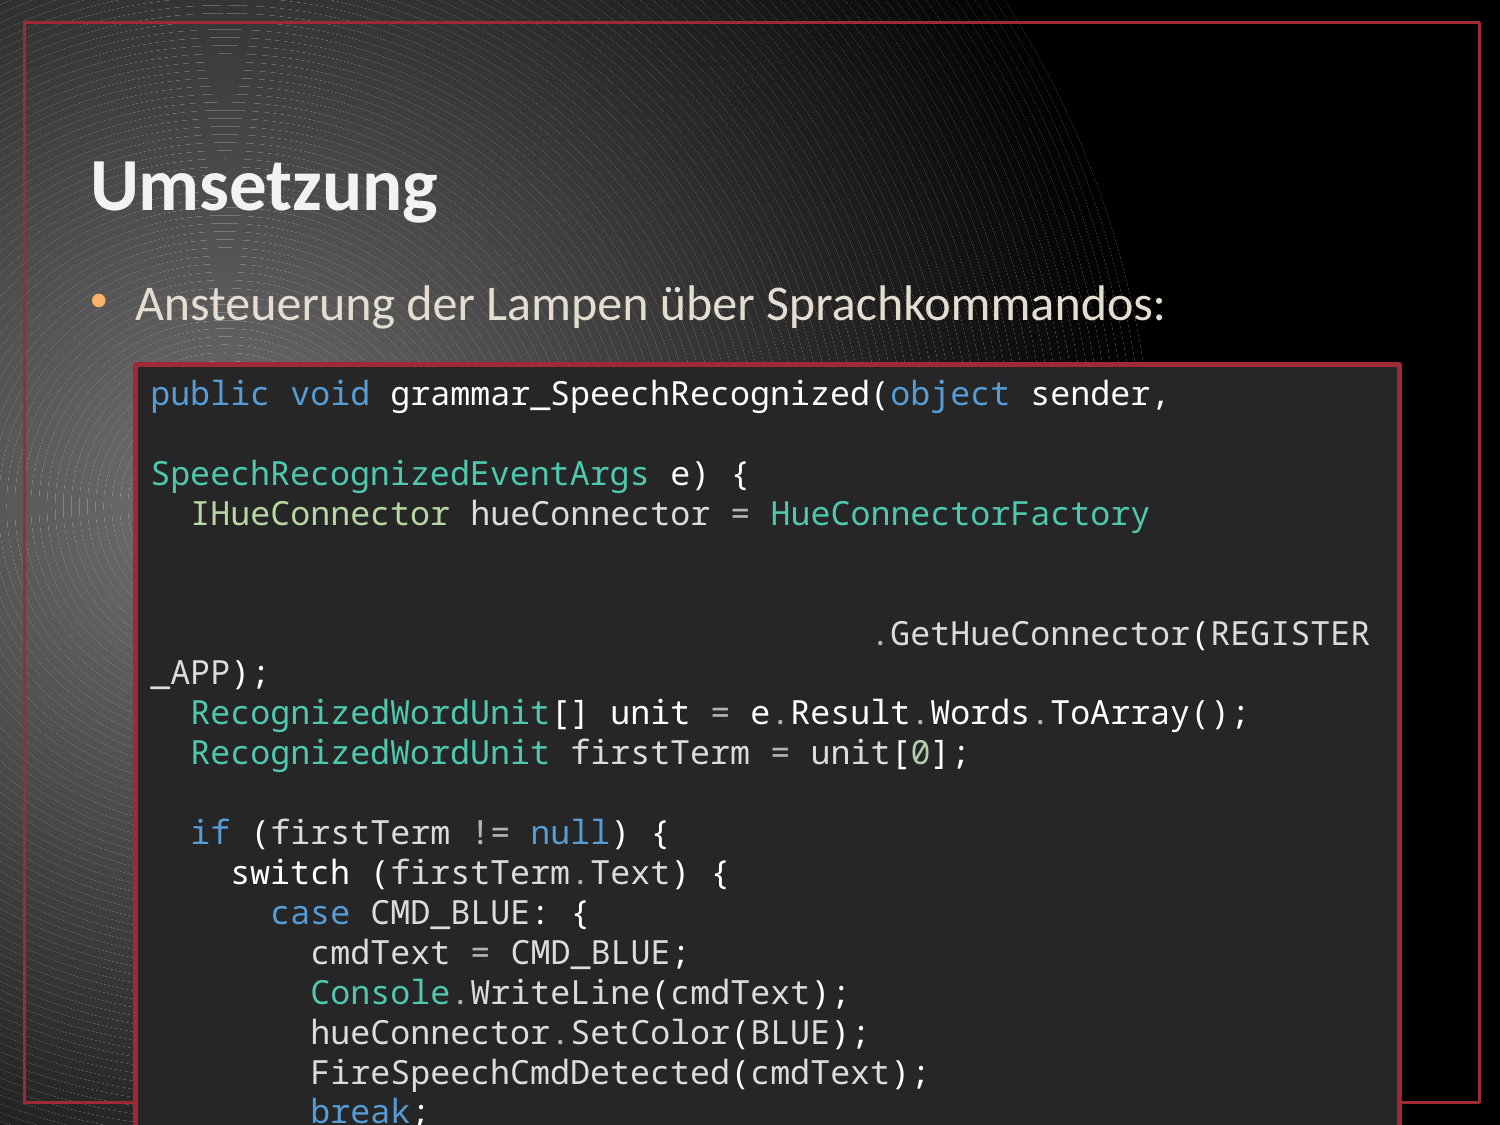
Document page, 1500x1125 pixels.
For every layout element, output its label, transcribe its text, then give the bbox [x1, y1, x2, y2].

title Umsetzung [75, 45, 1425, 233]
list Ansteuerung der Lampen über Sprachkommandos: [75, 262, 1425, 784]
text_box public void grammar_SpeechRecognized(object sender, SpeechRecognizedEventArgs e) { IHueConnector hueConnector = HueConnectorFactory .GetHueConnector(REGISTER_APP); RecognizedWordUnit[] unit = e.Result.Words.ToArray(); RecognizedWordUnit firstTerm = unit[0]; if (firstTerm != null) { switch (firstTerm.Text) { case CMD_BLUE: { cmdText = CMD_BLUE; Console.WriteLine(cmdText); hueConnector.SetColor(BLUE); FireSpeechCmdDetected(cmdText); break; } } [135, 364, 1400, 1125]
